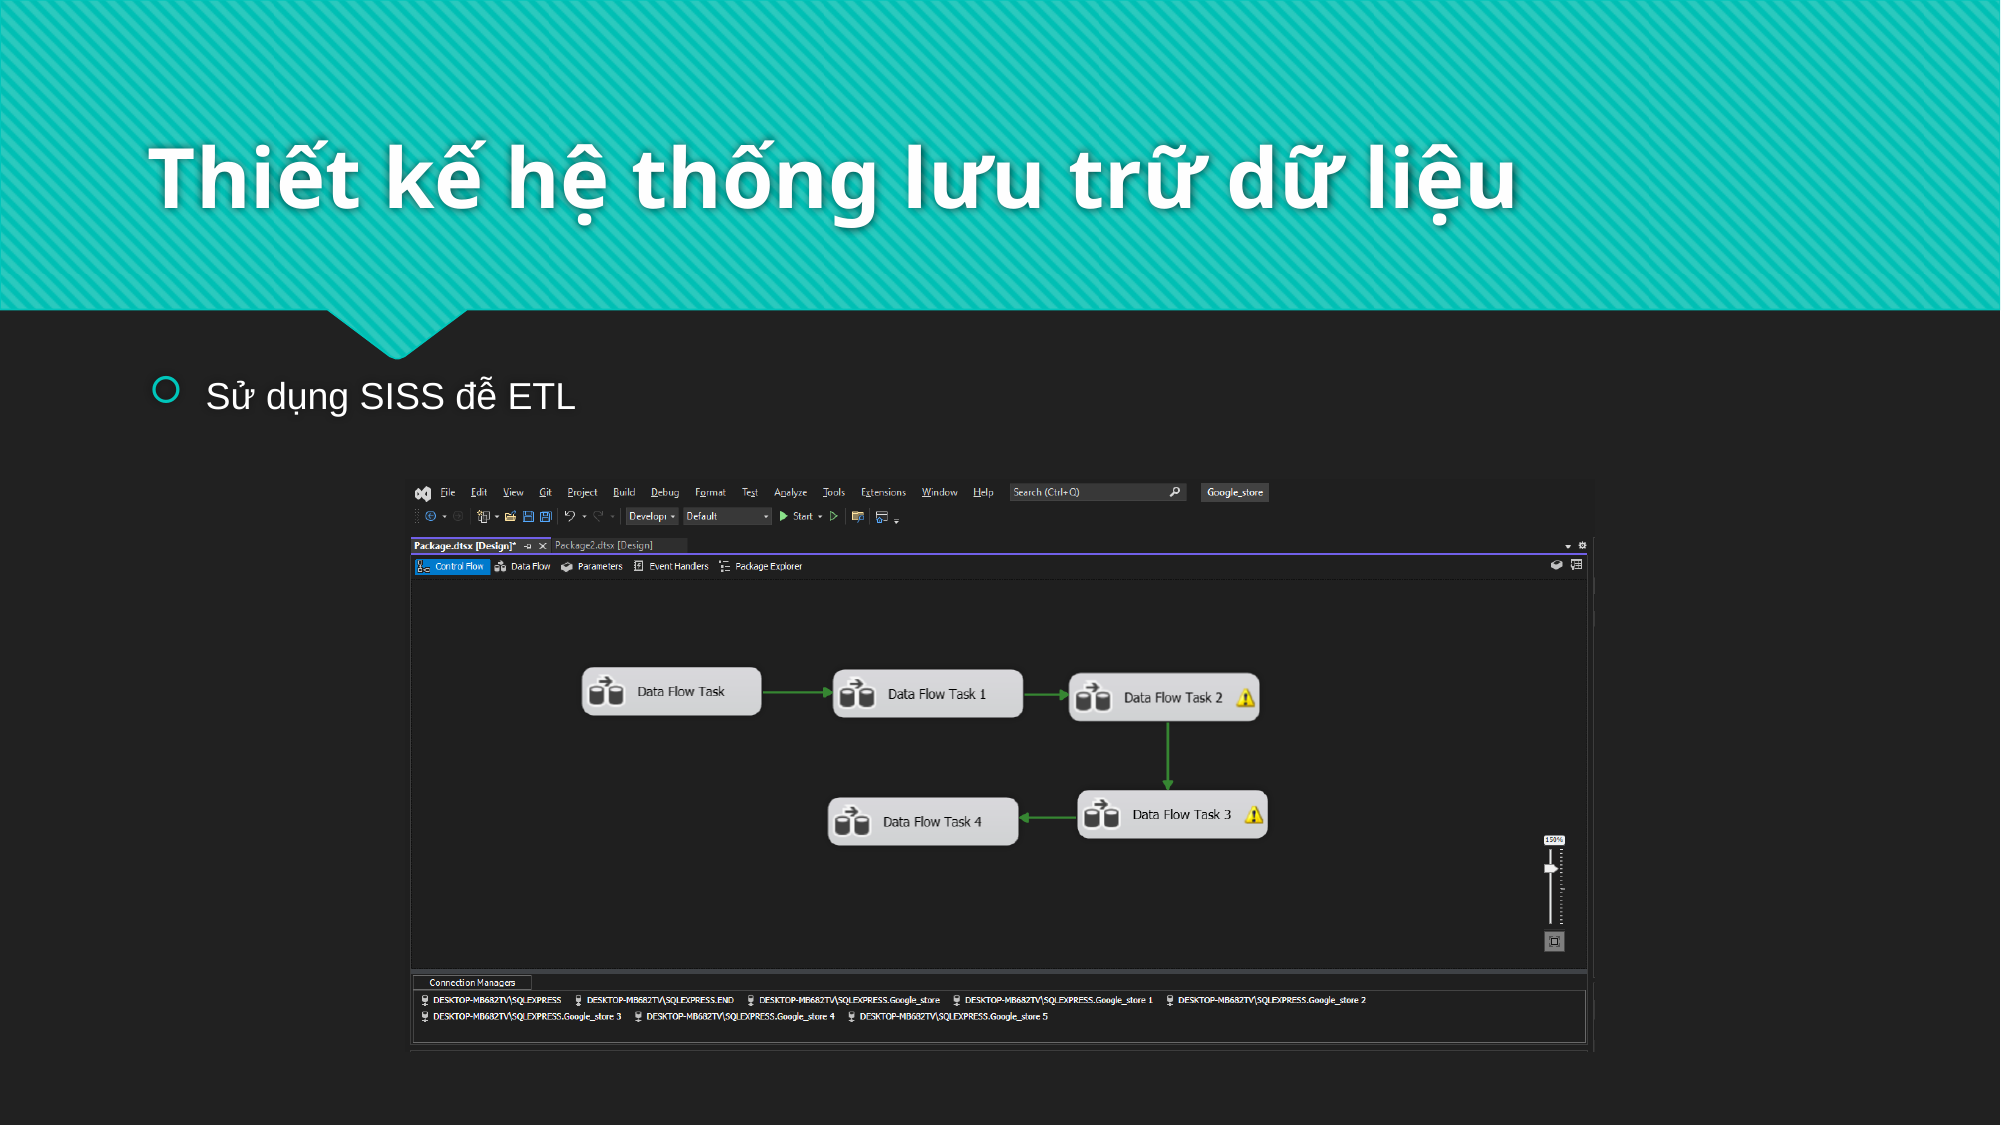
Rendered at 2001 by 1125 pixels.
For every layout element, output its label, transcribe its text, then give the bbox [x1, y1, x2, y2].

picture [405, 479, 1595, 1052]
title Thiết kế hệ thống lưu trữ dữ liệu [132, 73, 1868, 233]
text_box Sử dụng SISS đễ ETL [134, 364, 741, 962]
